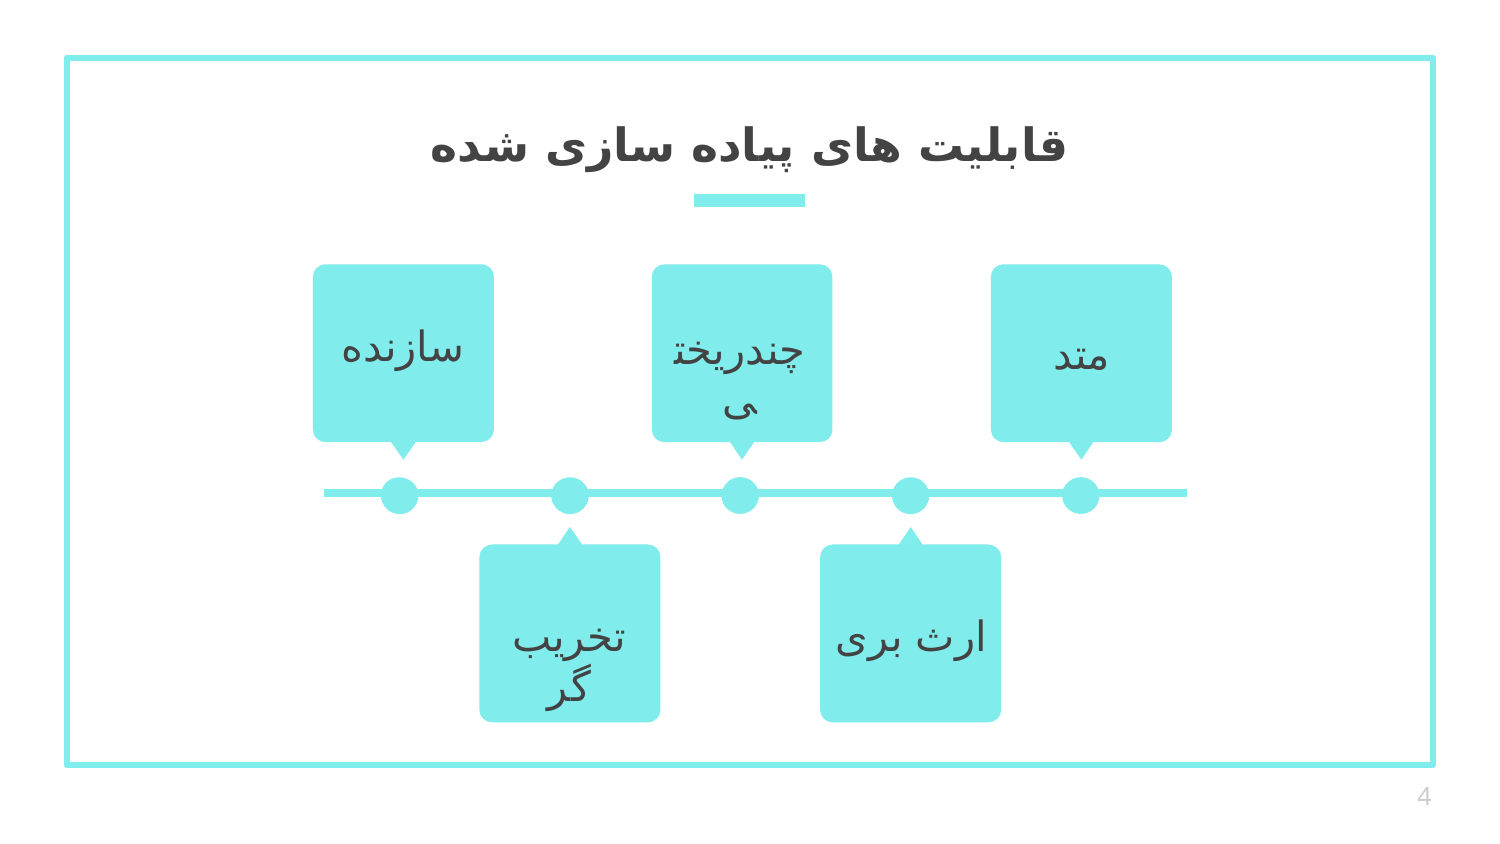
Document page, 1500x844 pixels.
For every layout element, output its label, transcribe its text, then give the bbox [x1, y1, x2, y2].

title قابلیت های پیاده سازی شده [0, 35, 1500, 186]
slide_number 4 [1402, 764, 1493, 830]
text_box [312, 264, 1188, 723]
